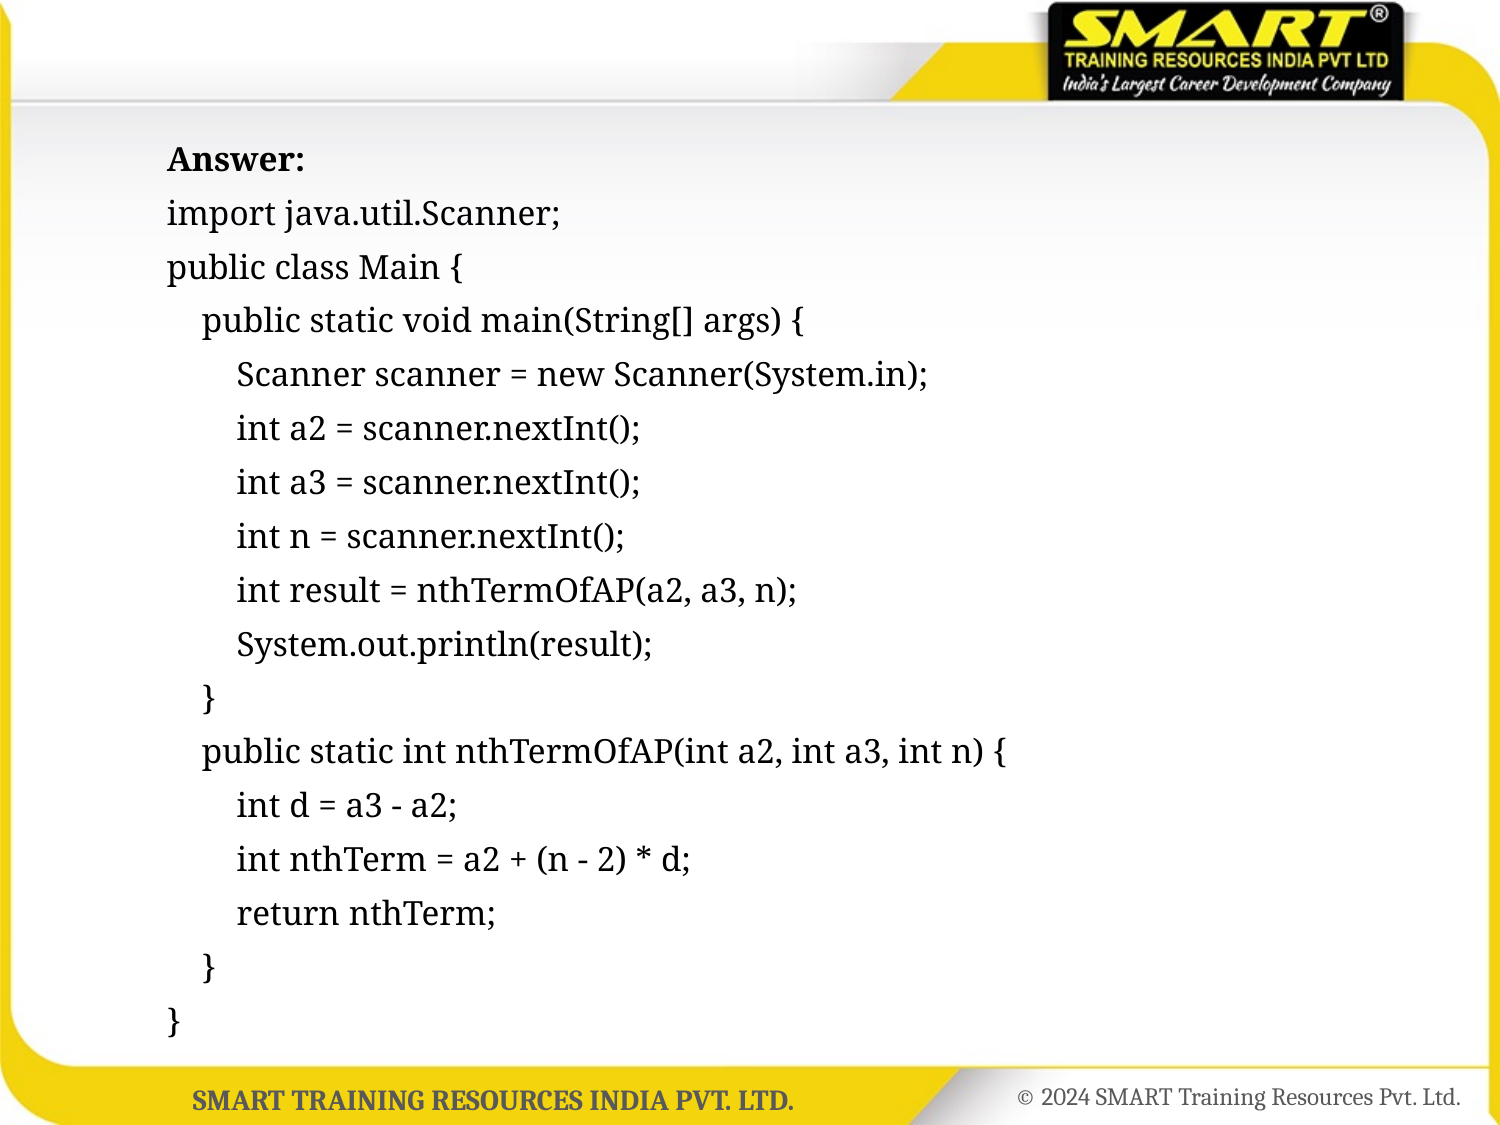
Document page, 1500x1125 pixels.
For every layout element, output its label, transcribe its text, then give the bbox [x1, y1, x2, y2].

list Answer: import java.util.Scanner; public class Main { public static void main(String[] args) { Scanner scanner = new Scanner(System.in); int a2 = scanner.nextInt(); int a3 = scanner.nextInt(); int n = scanner.nextInt(); int result = nthTermOfAP(a2, a3, n); System.out.println(result); } public static int nthTermOfAP(int a2, int a3, int n) { int d = a3 - a2; int nthTerm = a2 + (n - 2) * d; return nthTerm; } } [75, 125, 1425, 1050]
picture [0, 0, 1500, 1125]
